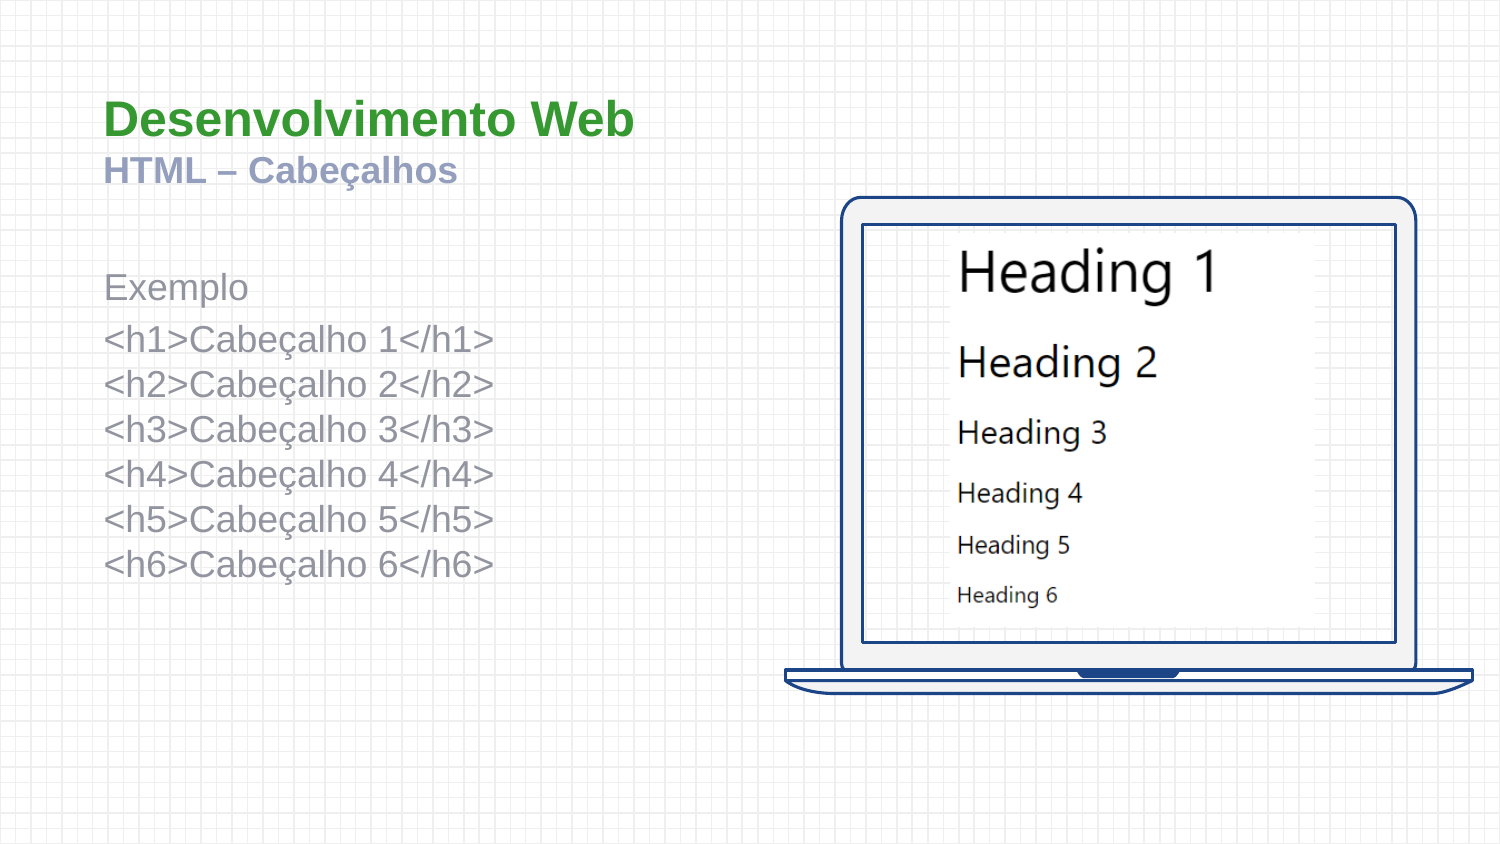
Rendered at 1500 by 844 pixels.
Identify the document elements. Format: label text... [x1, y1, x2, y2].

text_box Exemplo <h1>Cabeçalho 1</h1> <h2>Cabeçalho 2</h2> <h3>Cabeçalho 3</h3> <h4>Cabeçalho 4</h4> <h5>Cabeçalho 5</h5> <h6>Cabeçalho 6</h6> [88, 254, 786, 800]
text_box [785, 197, 1473, 694]
picture [950, 233, 1315, 627]
text_box Desenvolvimento Web HTML – Cabeçalhos [88, 79, 1248, 234]
